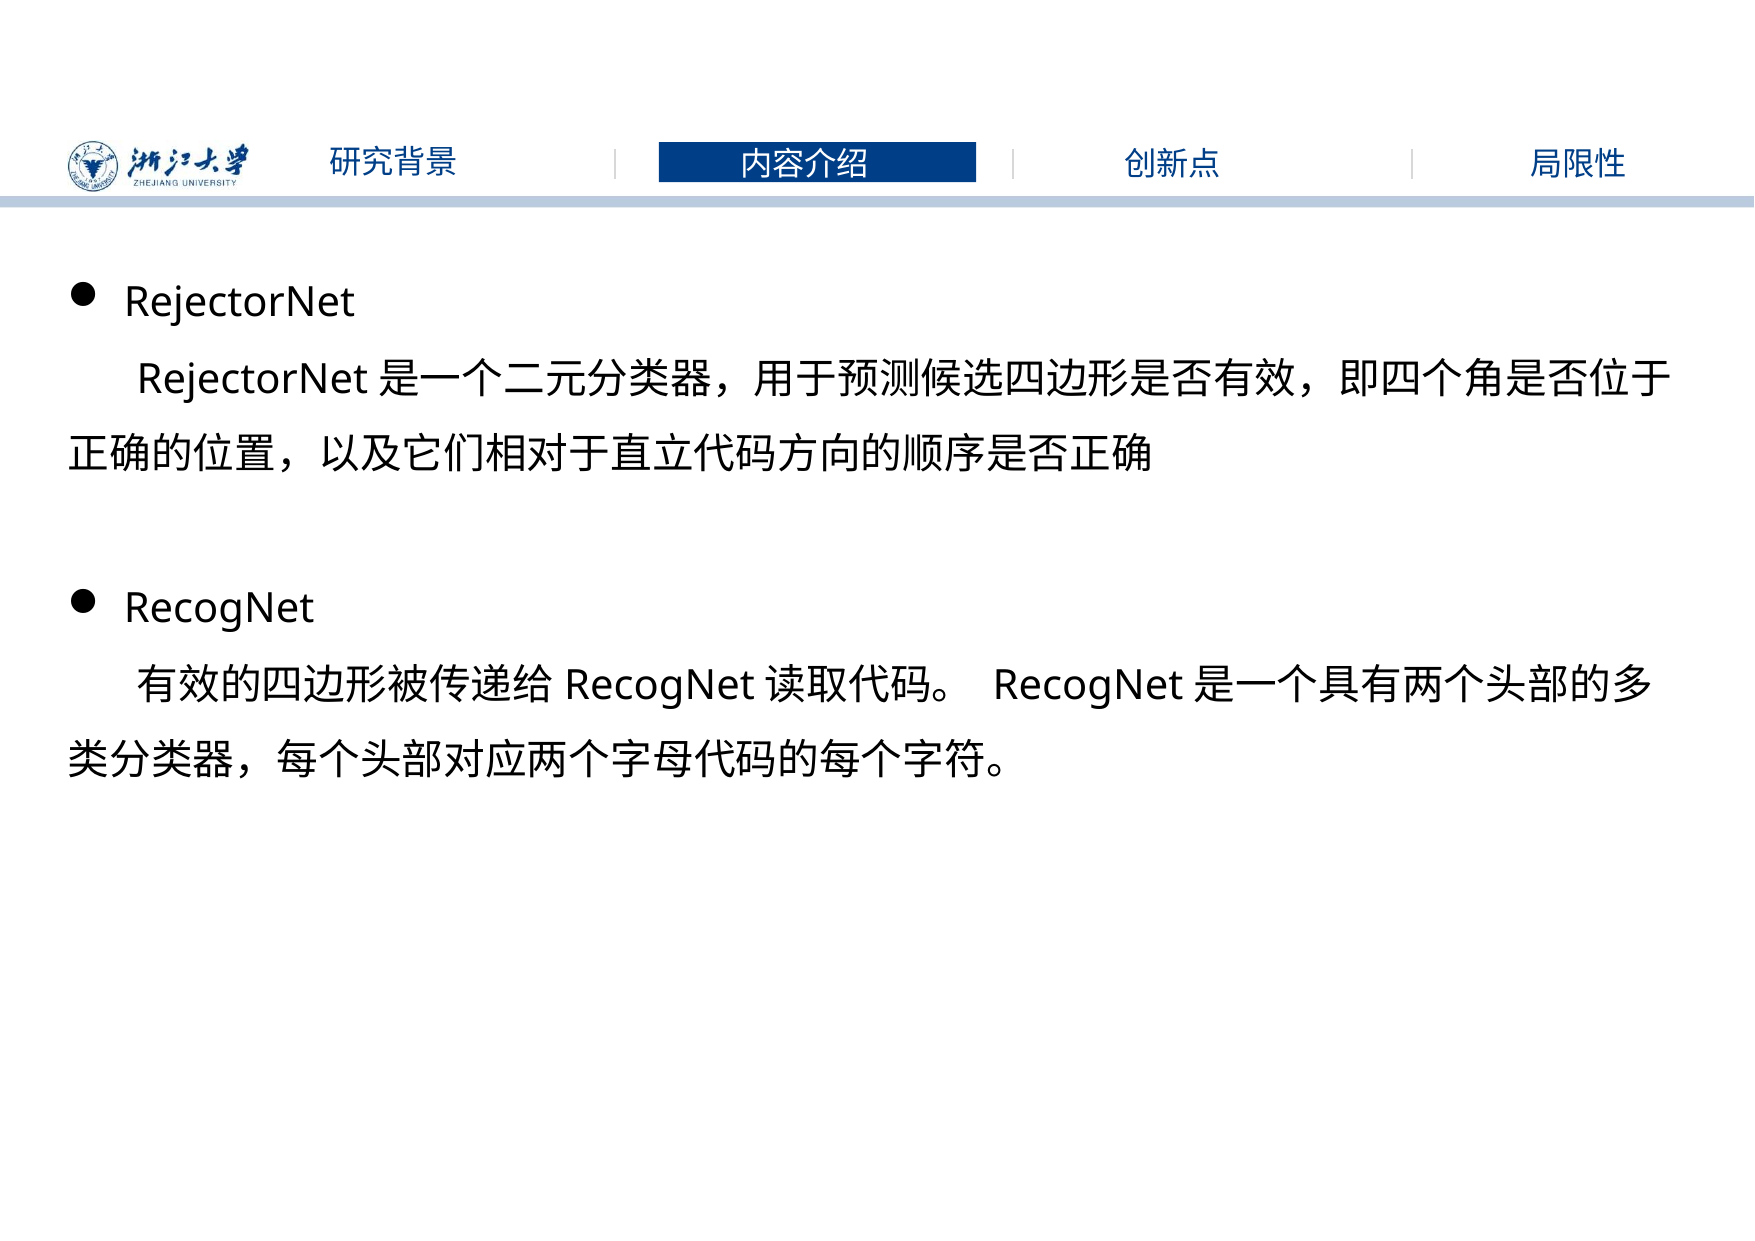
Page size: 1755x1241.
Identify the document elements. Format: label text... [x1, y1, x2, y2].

text_box 创新点 [1122, 140, 1294, 183]
text_box 研究背景 [327, 138, 512, 180]
text_box RejectorNet RejectorNet是一个二元分类器，用于预测候选四边形是否有效，即四个角是否位于正确的位置，以及它们相对于直立代码方向的顺序是否正确 RecogNet 有效的四边形被传递给RecogNet读取代码。 RecogNet是一个具有两个头部的多类分类器，每个头部对应两个字母代码的每个字符。 [65, 247, 1676, 861]
picture [67, 140, 249, 192]
text_box 内容介绍 [658, 142, 977, 183]
picture [0, 194, 1754, 208]
text_box 局限性 [1528, 140, 1676, 183]
